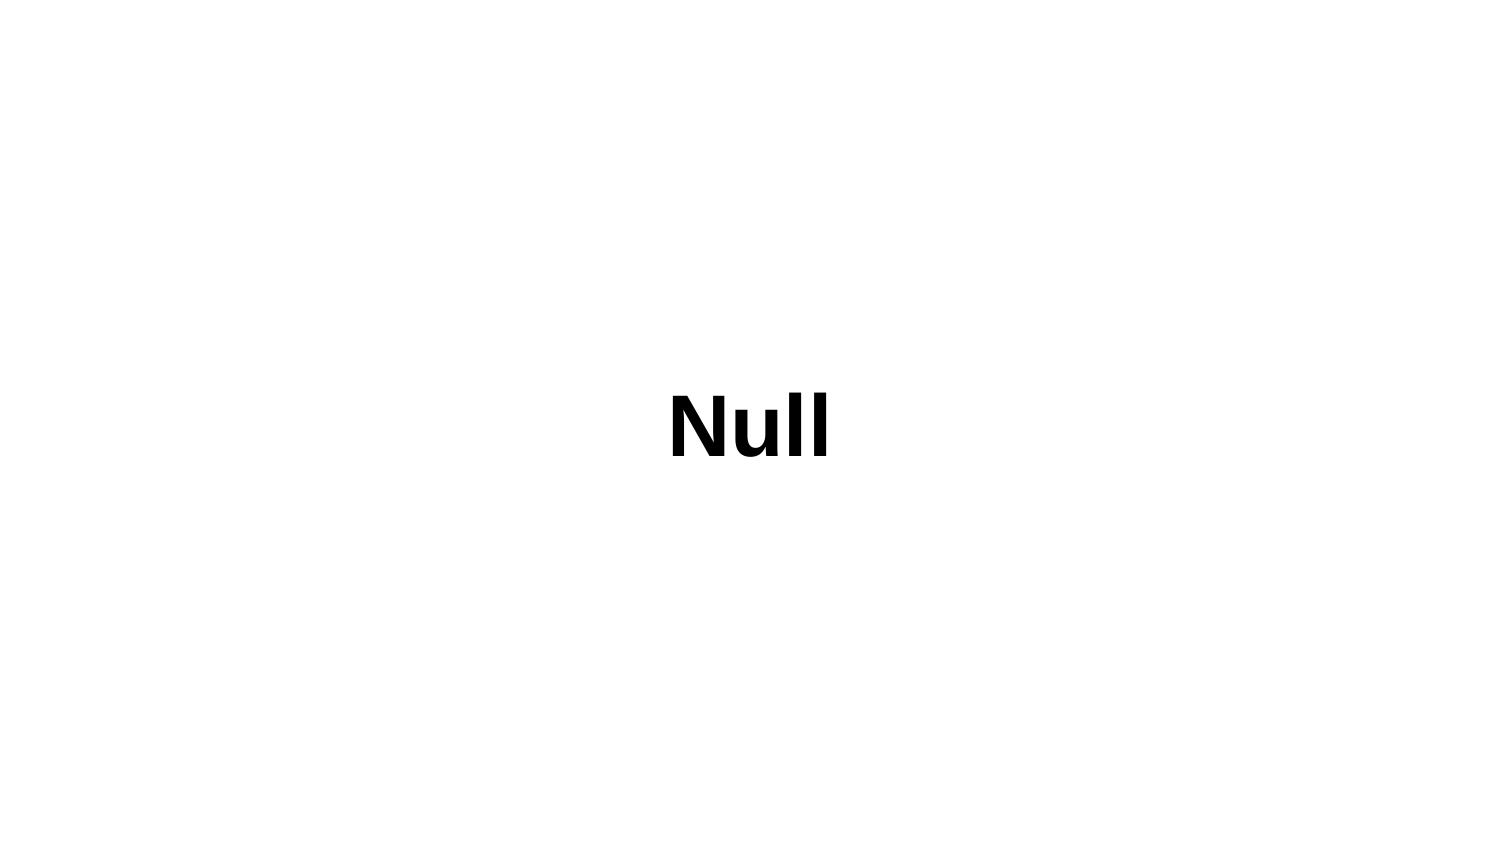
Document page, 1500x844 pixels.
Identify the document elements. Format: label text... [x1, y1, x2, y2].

title Null [51, 352, 1449, 491]
